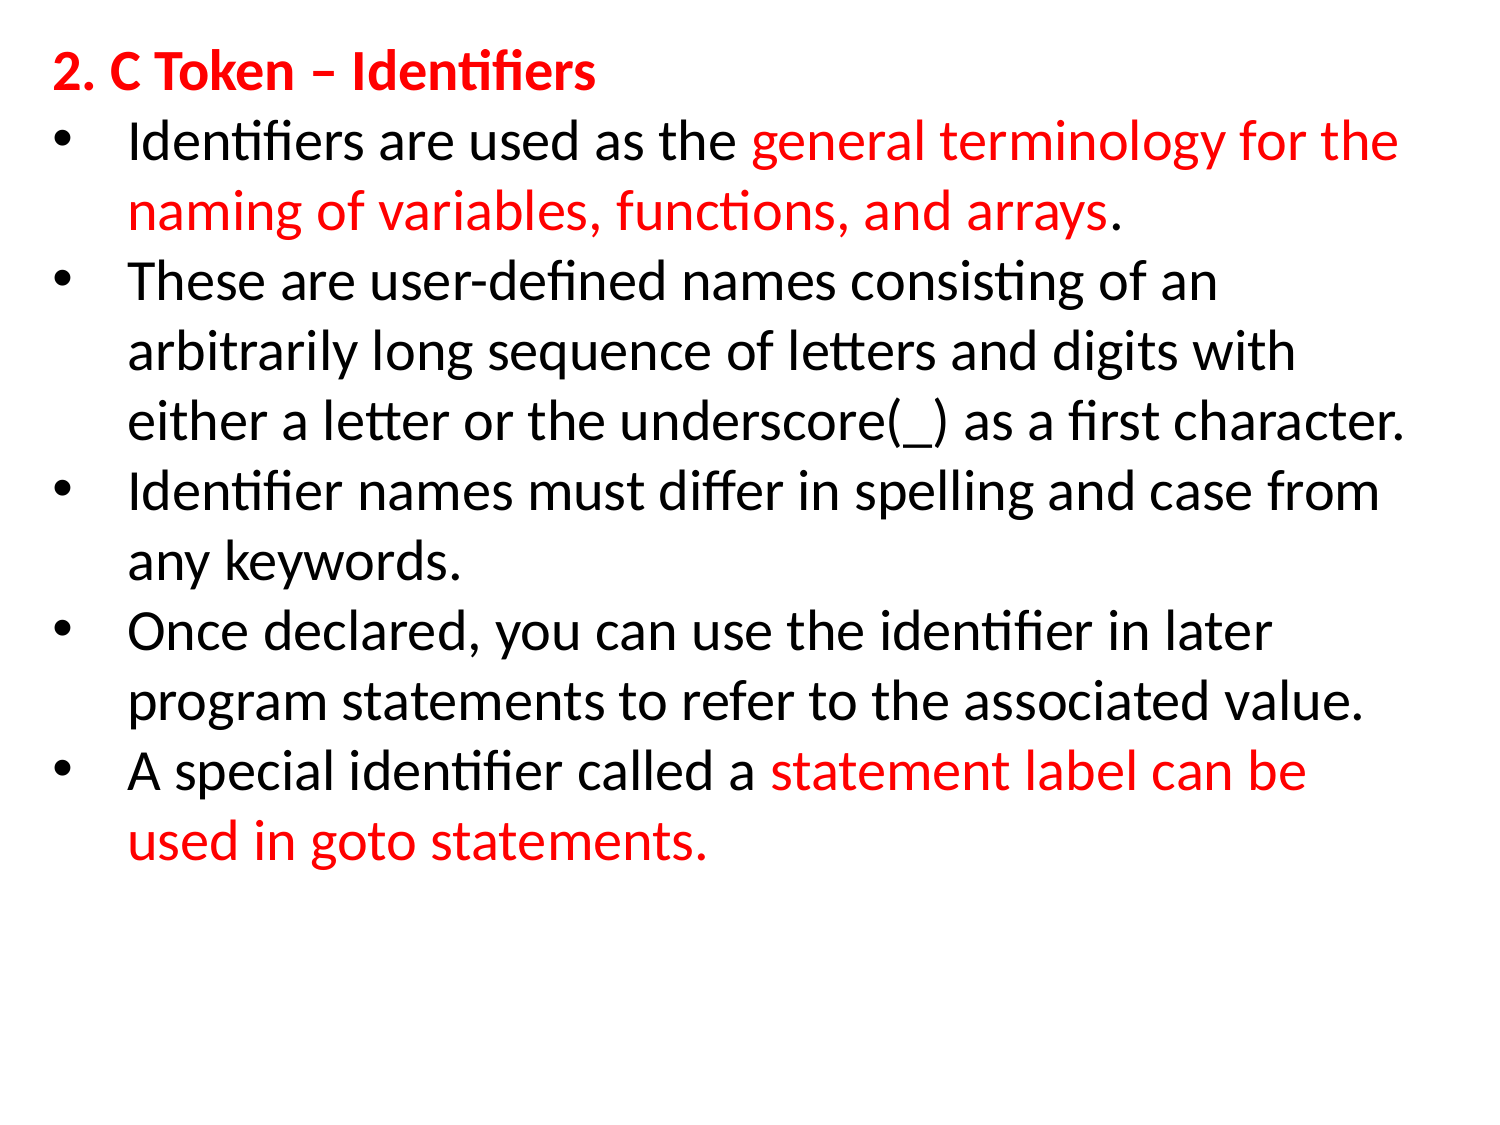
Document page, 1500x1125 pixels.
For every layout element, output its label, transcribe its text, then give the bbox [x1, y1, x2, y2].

text_box 2. C Token – Identifiers Identifiers are used as the general terminology for the naming of variables, functions, and arrays. These are user-defined names consisting of an arbitrarily long sequence of letters and digits with either a letter or the underscore(_) as a first character. Identifier names must differ in spelling and case from any keywords. Once declared, you can use the identifier in later program statements to refer to the associated value. A special identifier called a statement label can be used in goto statements. [37, 24, 1438, 880]
